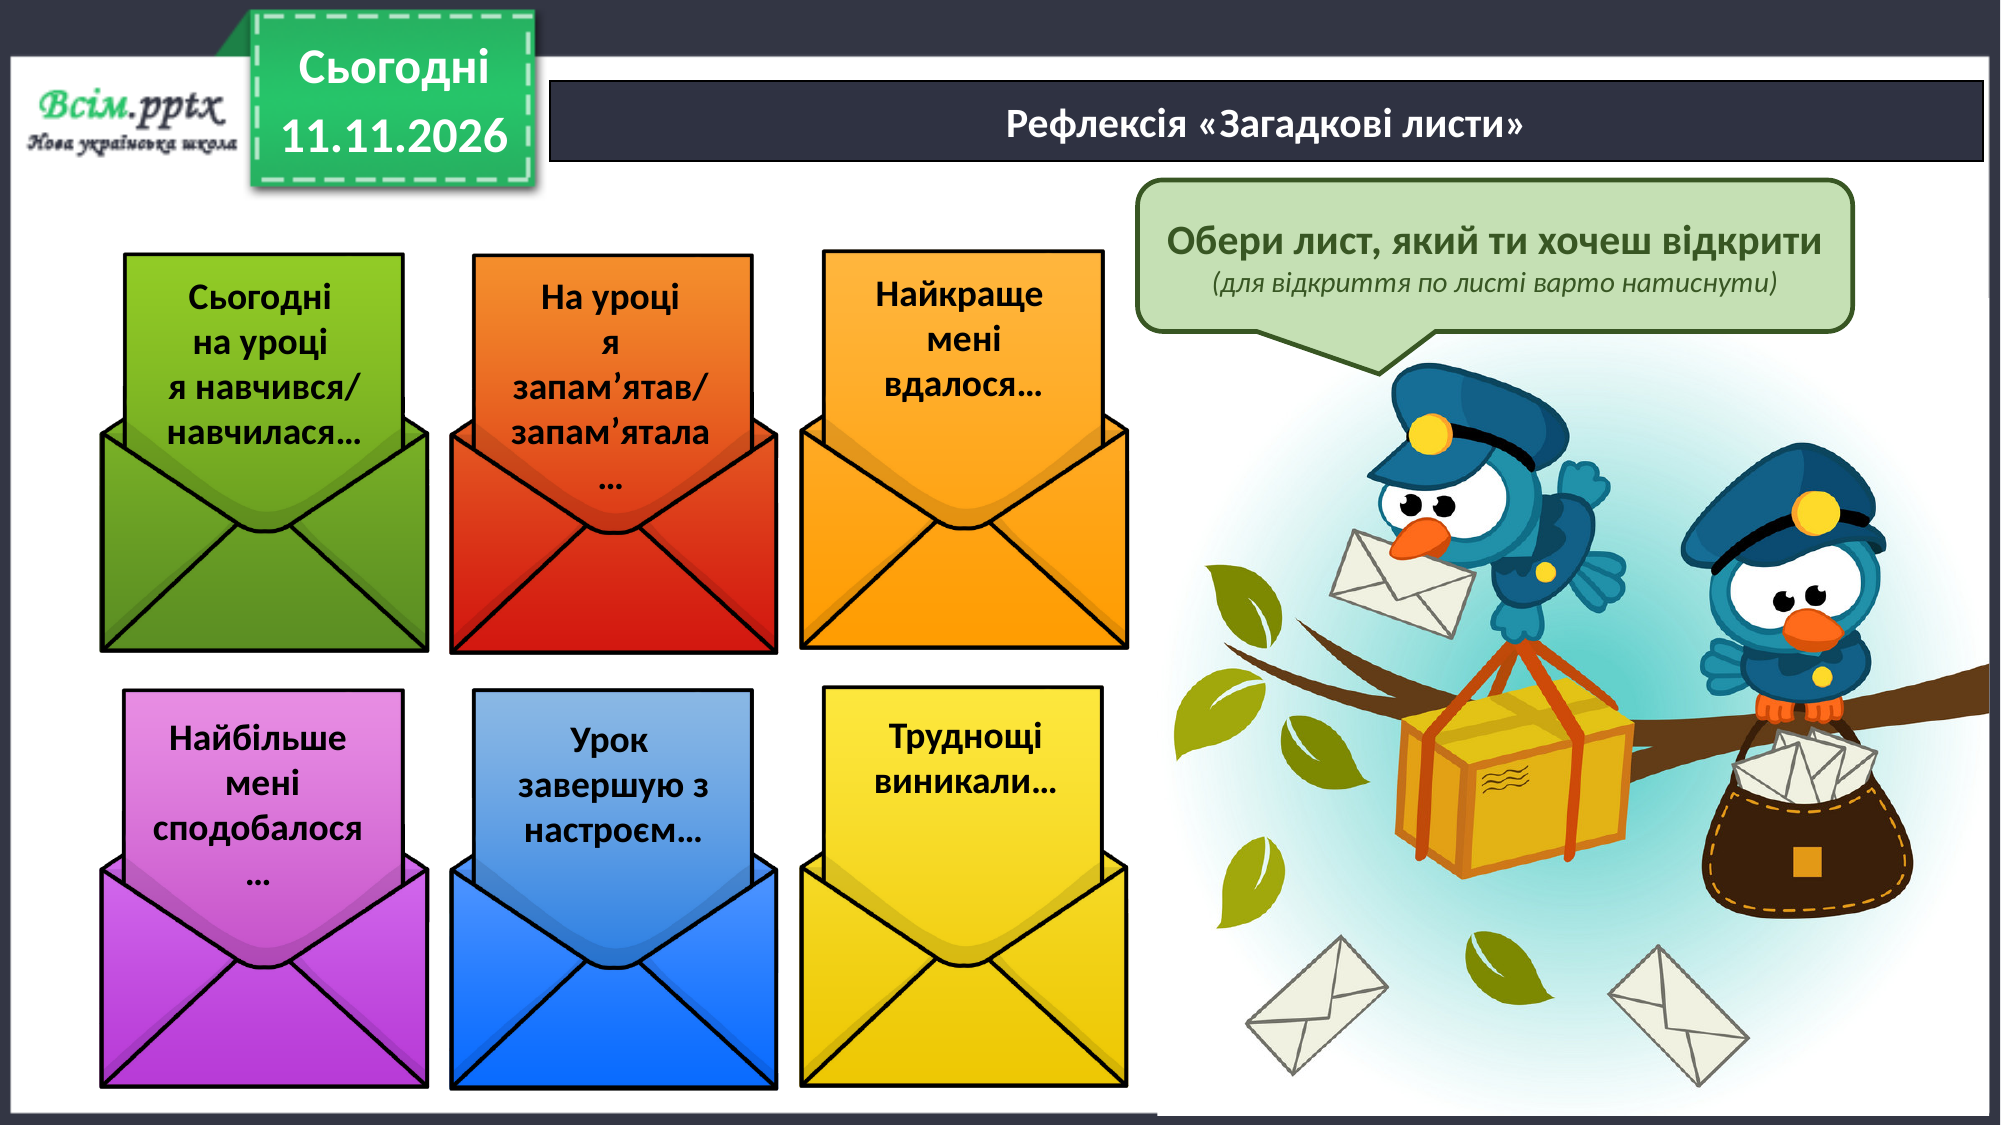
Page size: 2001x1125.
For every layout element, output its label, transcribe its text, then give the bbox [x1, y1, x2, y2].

text_box Рефлексія «Загадкові листи» [549, 80, 1984, 162]
text_box Сьогодні [284, 26, 535, 101]
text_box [89, 674, 439, 1099]
text_box Обери лист, який ти хочеш відкрити (для відкриття по листі варто натиснути) [1136, 178, 1854, 332]
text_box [789, 671, 1138, 1098]
picture [0, 0, 2001, 1125]
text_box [90, 238, 439, 663]
text_box 18.02.2022 [263, 101, 524, 164]
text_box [439, 674, 788, 1100]
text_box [439, 239, 788, 665]
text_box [789, 235, 1139, 660]
